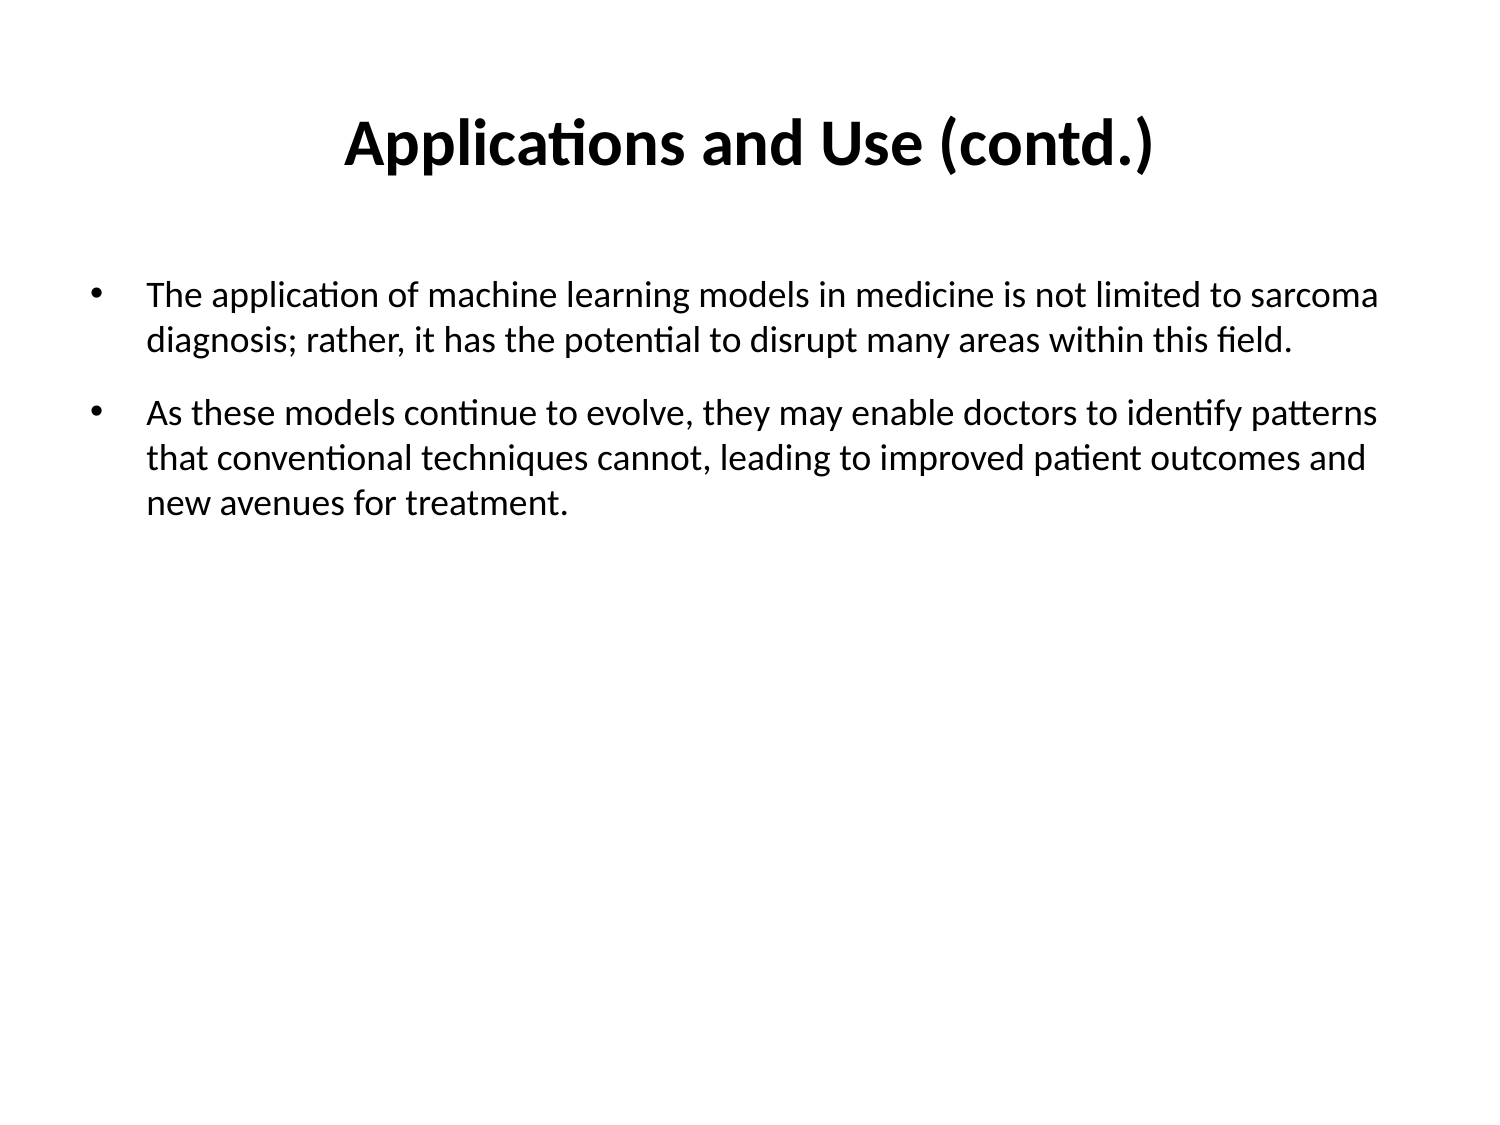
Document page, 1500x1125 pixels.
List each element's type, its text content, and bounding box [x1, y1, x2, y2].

list The application of machine learning models in medicine is not limited to sarcoma diagnosis; rather, it has the potential to disrupt many areas within this field. As these models continue to evolve, they may enable doctors to identify patterns that conventional techniques cannot, leading to improved patient outcomes and new avenues for treatment. [75, 262, 1425, 916]
title Applications and Use (contd.) [75, 45, 1425, 233]
